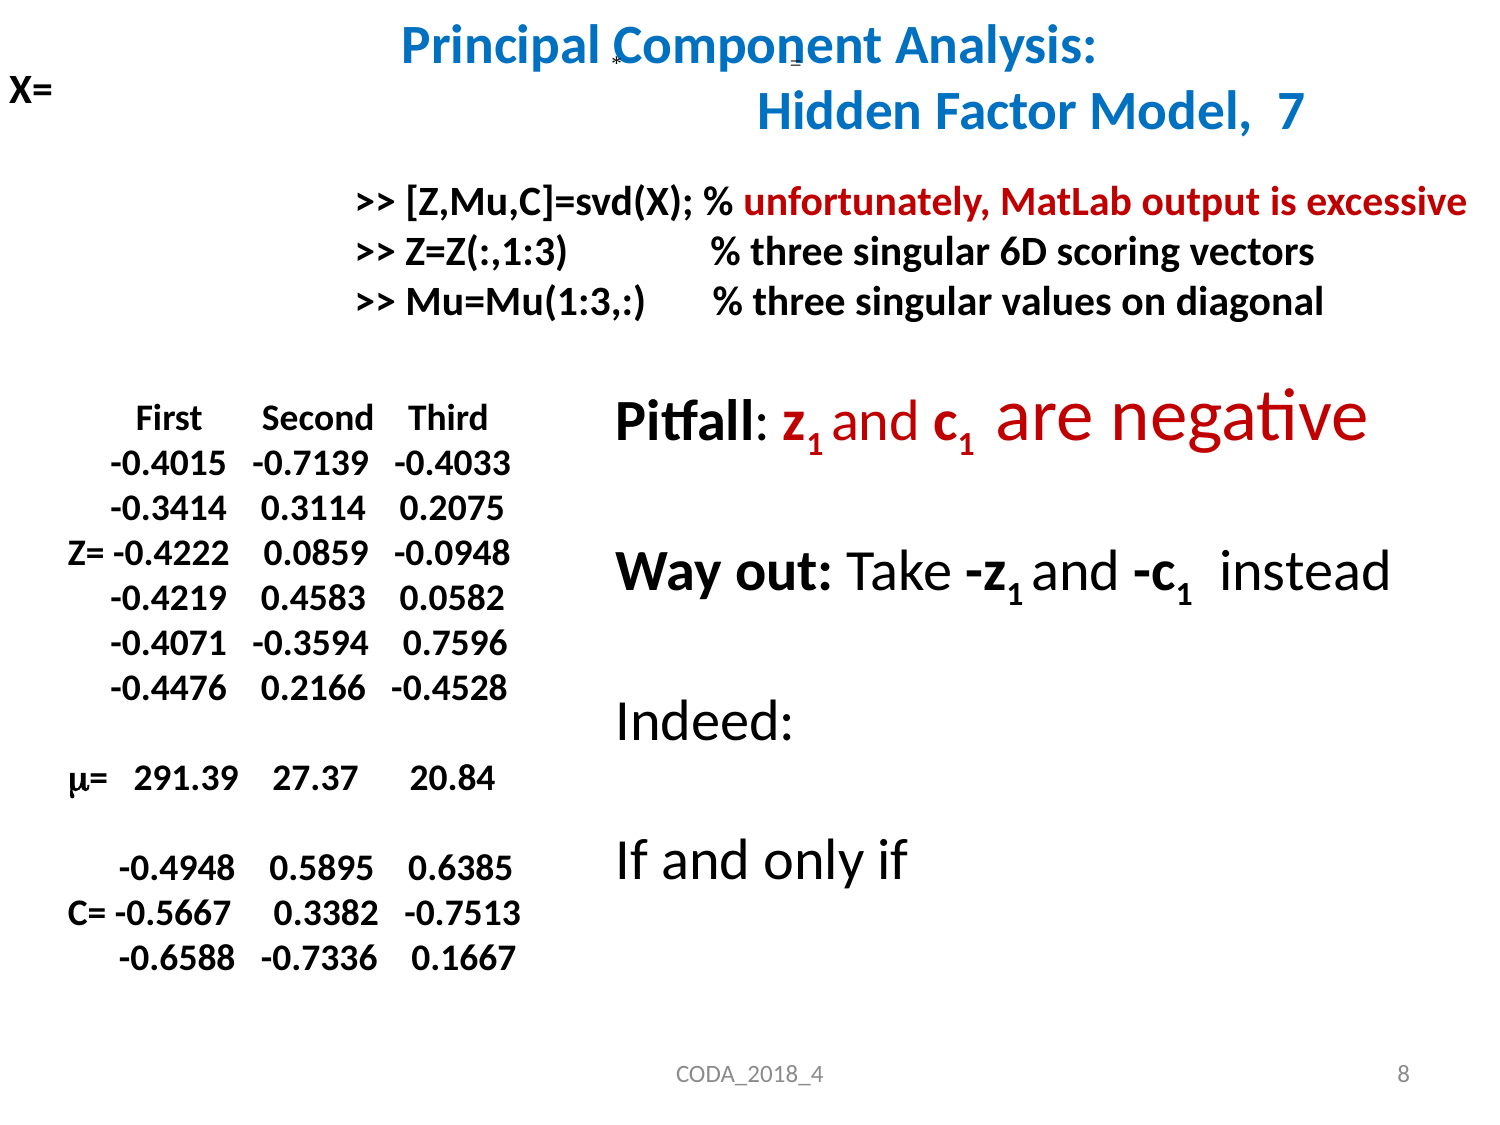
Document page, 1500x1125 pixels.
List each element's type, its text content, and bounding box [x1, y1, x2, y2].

title Principal Component Analysis: Hidden Factor Model, 7 [0, 75, 1500, 149]
text_box [0, 0, 1500, 75]
text_box First Second Third -0.4015 -0.7139 -0.4033 -0.3414 0.3114 0.2075 Z= -0.4222 0.0859 -0.0948 -0.4219 0.4583 0.0582 -0.4071 -0.3594 0.7596 -0.4476 0.2166 -0.4528 = 291.39 27.37 20.84 -0.4948 0.5895 0.6385 C= -0.5667 0.3382 -0.7513 -0.6588 -0.7336 0.1667 [53, 385, 602, 985]
text_box >> [Z,Mu,C]=svd(X); % unfortunately, MatLab output is excessive >> Z=Z(:,1:3) % three singular 6D scoring vectors >> Mu=Mu(1:3,:) % three singular values on diagonal [339, 166, 1500, 331]
footer CODA_2018_4 [512, 1042, 988, 1103]
slide_number 8 [1074, 1042, 1425, 1103]
text_box * = [471, 55, 1029, 95]
